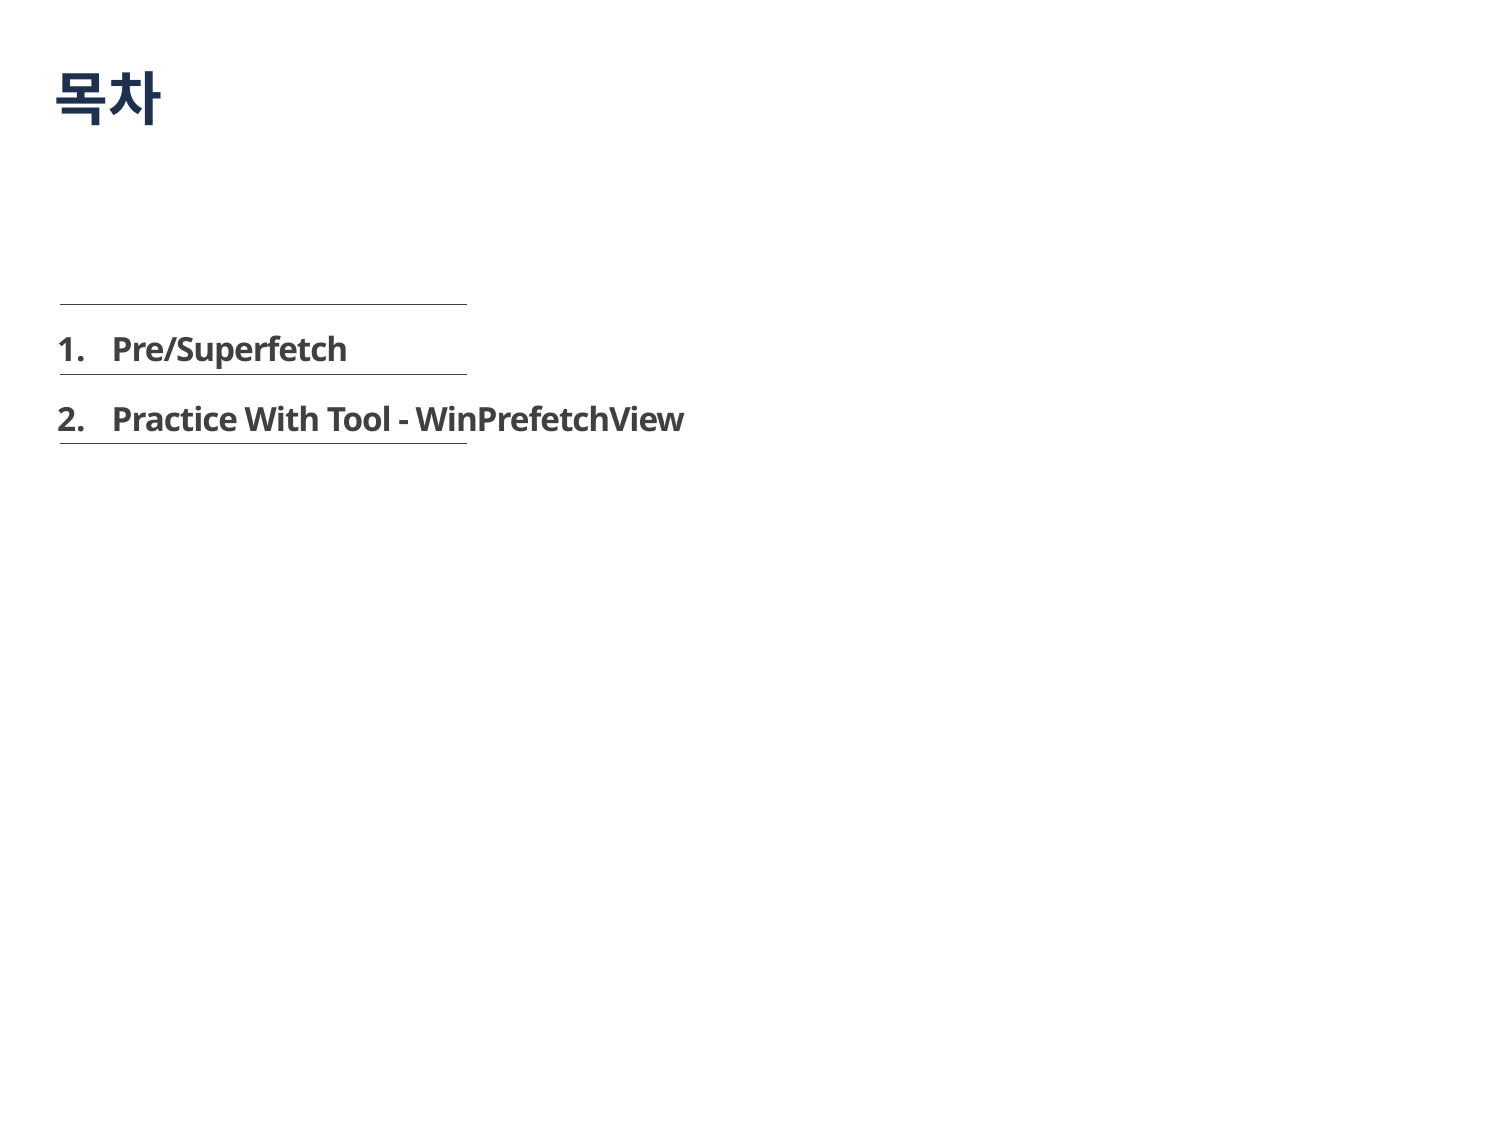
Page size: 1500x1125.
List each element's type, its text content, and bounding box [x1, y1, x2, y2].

text_box Pre/Superfetch Practice With Tool - WinPrefetchView [41, 291, 1474, 1065]
title 목차 [39, 24, 1440, 170]
